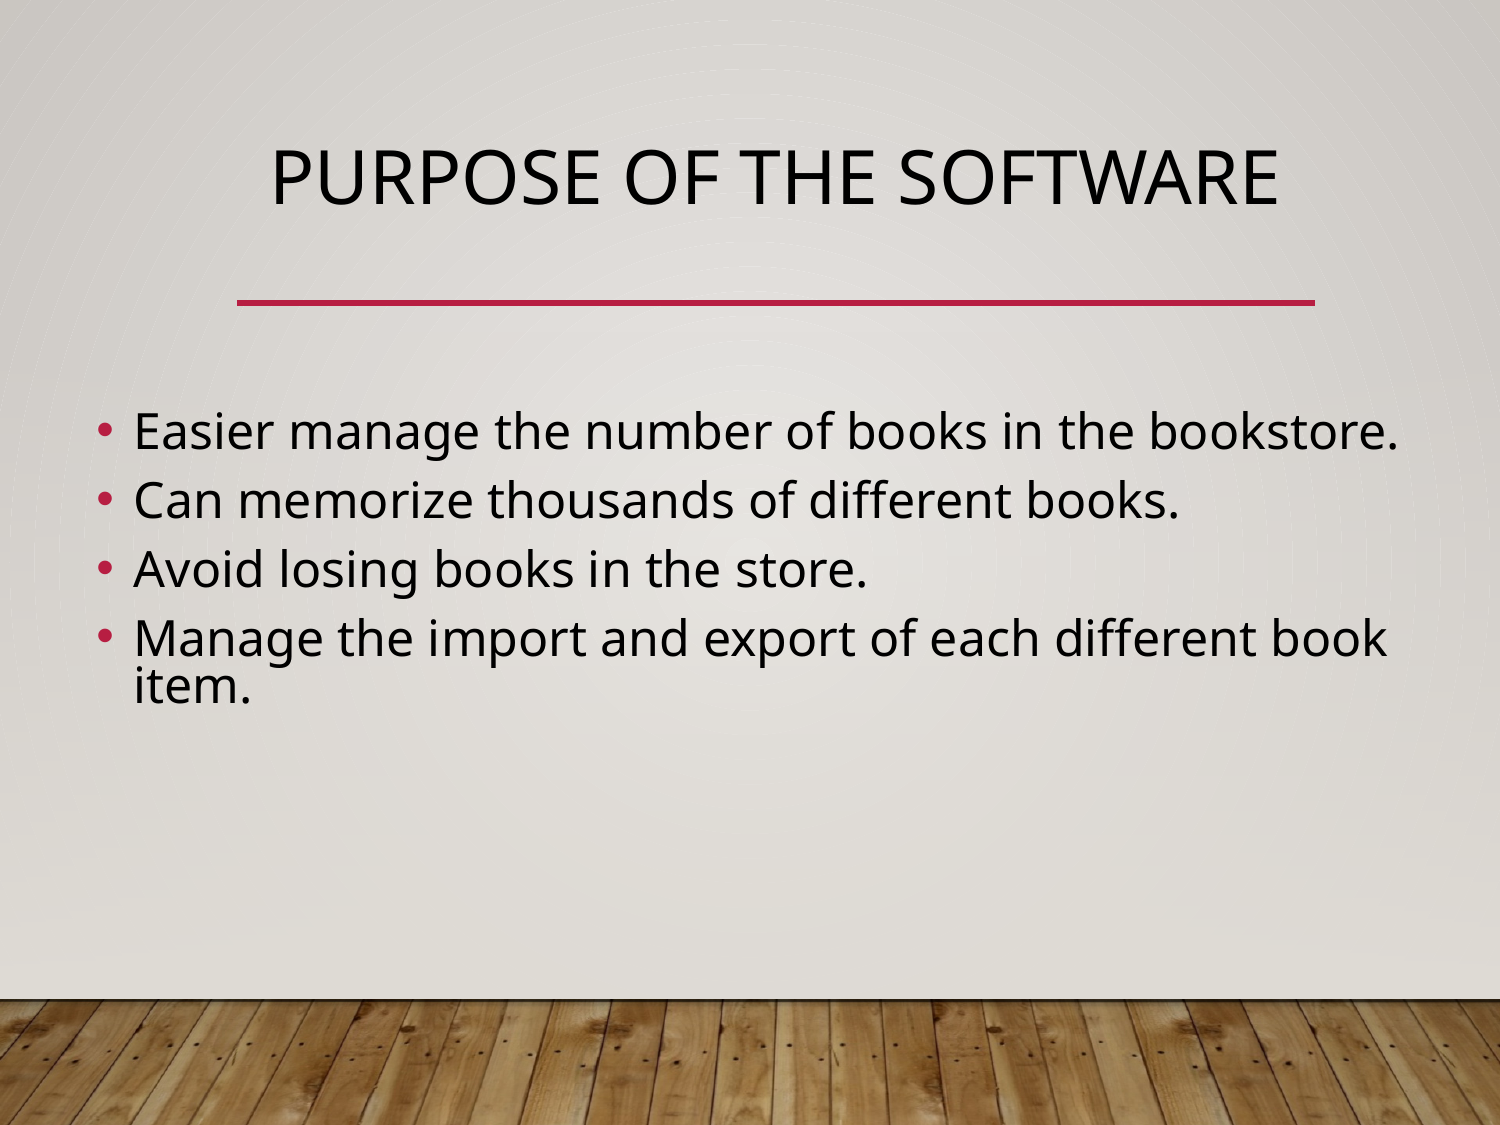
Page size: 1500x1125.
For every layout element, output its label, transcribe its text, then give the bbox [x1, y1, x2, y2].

list Easier manage the number of books in the bookstore. Can memorize thousands of different books. Avoid losing books in the store. Manage the import and export of each different book item. [81, 403, 1419, 977]
title Purpose of the software [236, 131, 1315, 305]
picture [0, 999, 1500, 1125]
